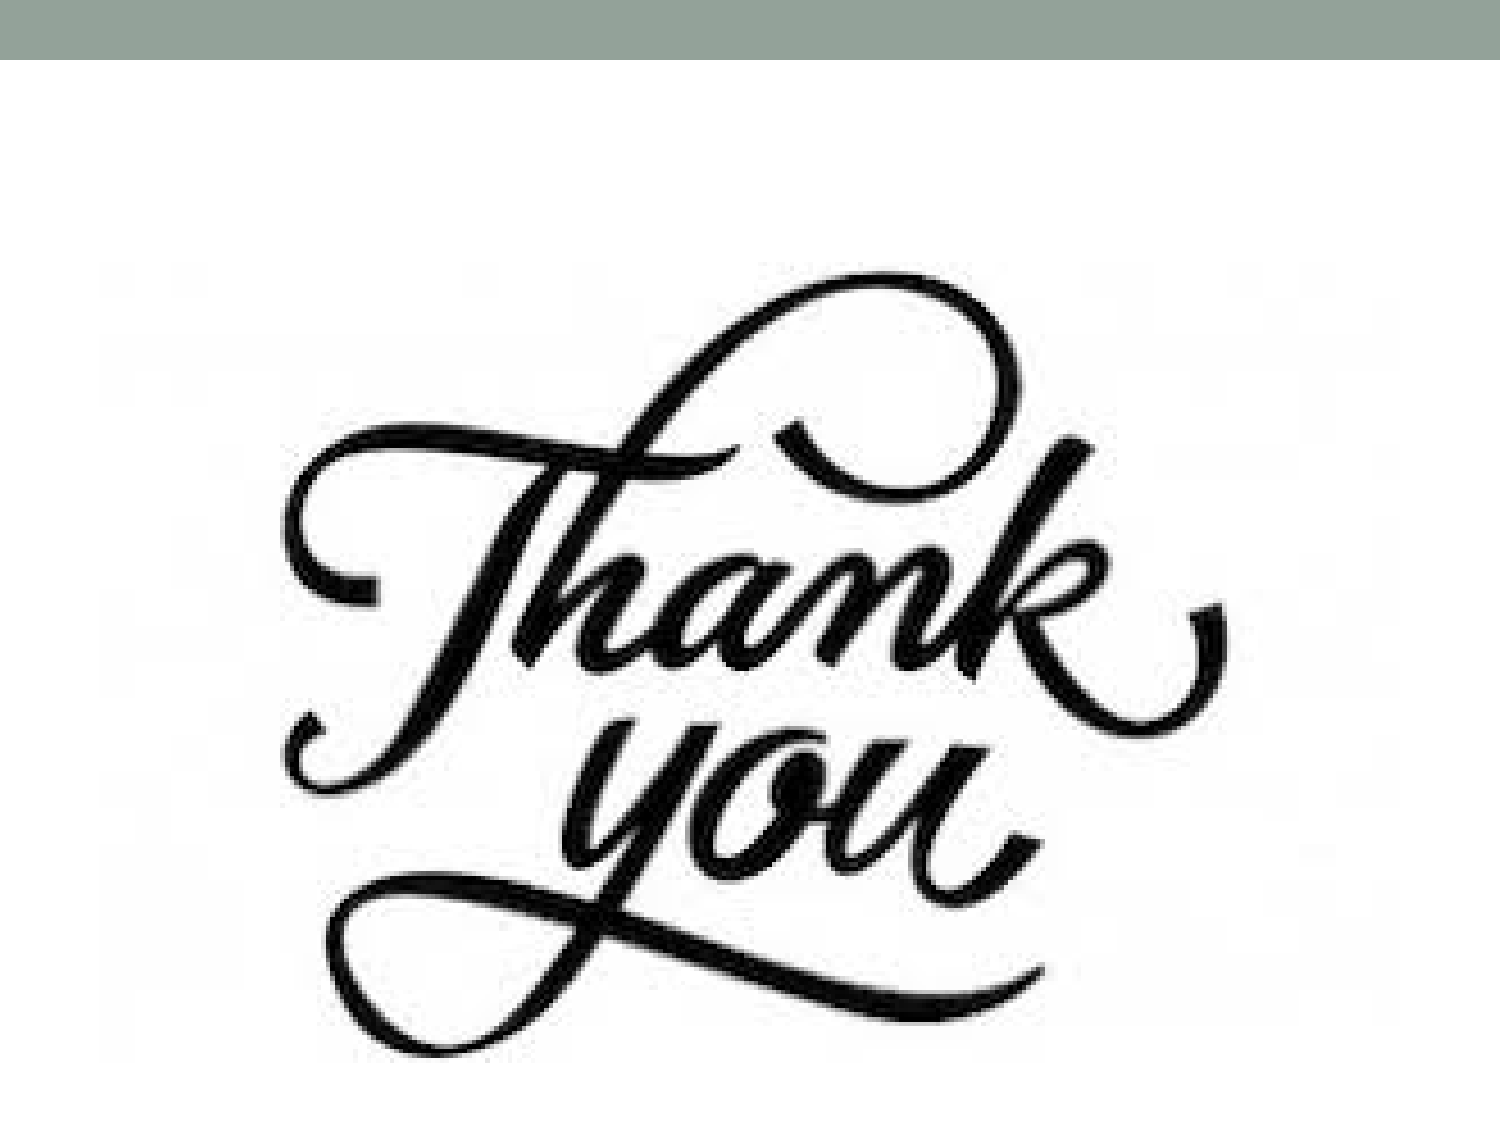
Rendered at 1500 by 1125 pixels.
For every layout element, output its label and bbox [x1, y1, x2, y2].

list [99, 262, 1401, 1063]
